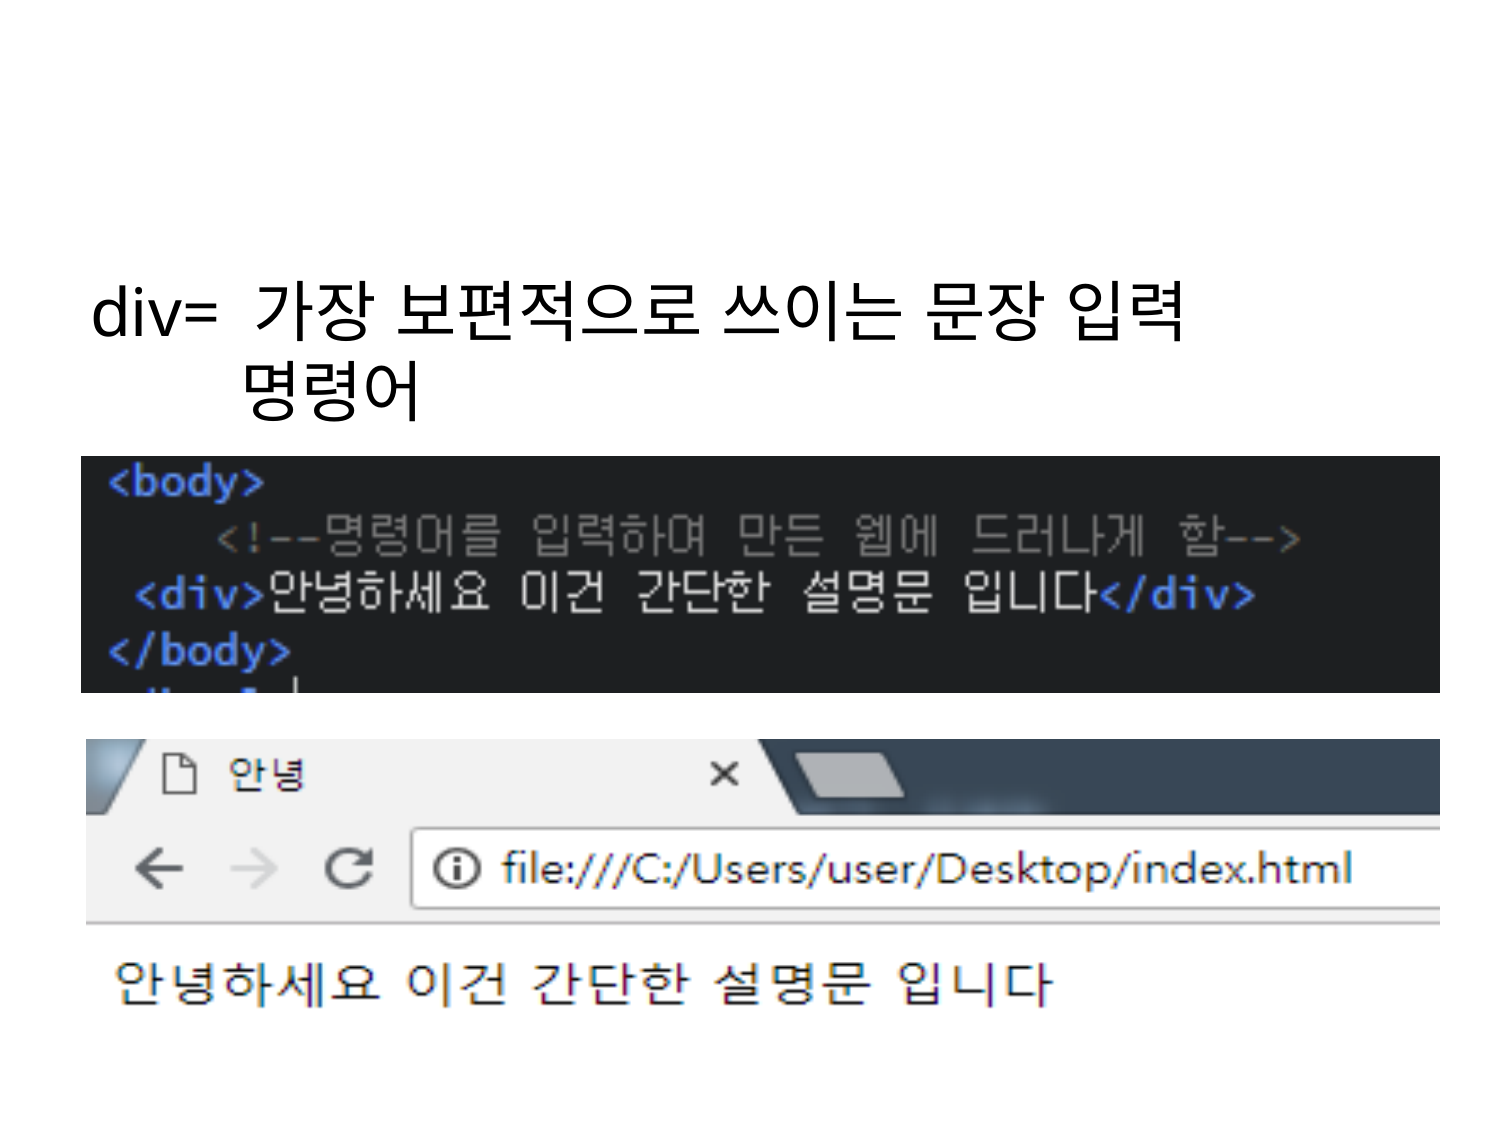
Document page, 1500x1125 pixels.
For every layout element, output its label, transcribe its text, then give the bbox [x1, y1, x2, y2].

picture [86, 739, 1440, 1036]
list div= 가장 보편적으로 쓰이는 문장 입력 명령어 [75, 262, 1425, 1005]
picture [81, 455, 1440, 693]
